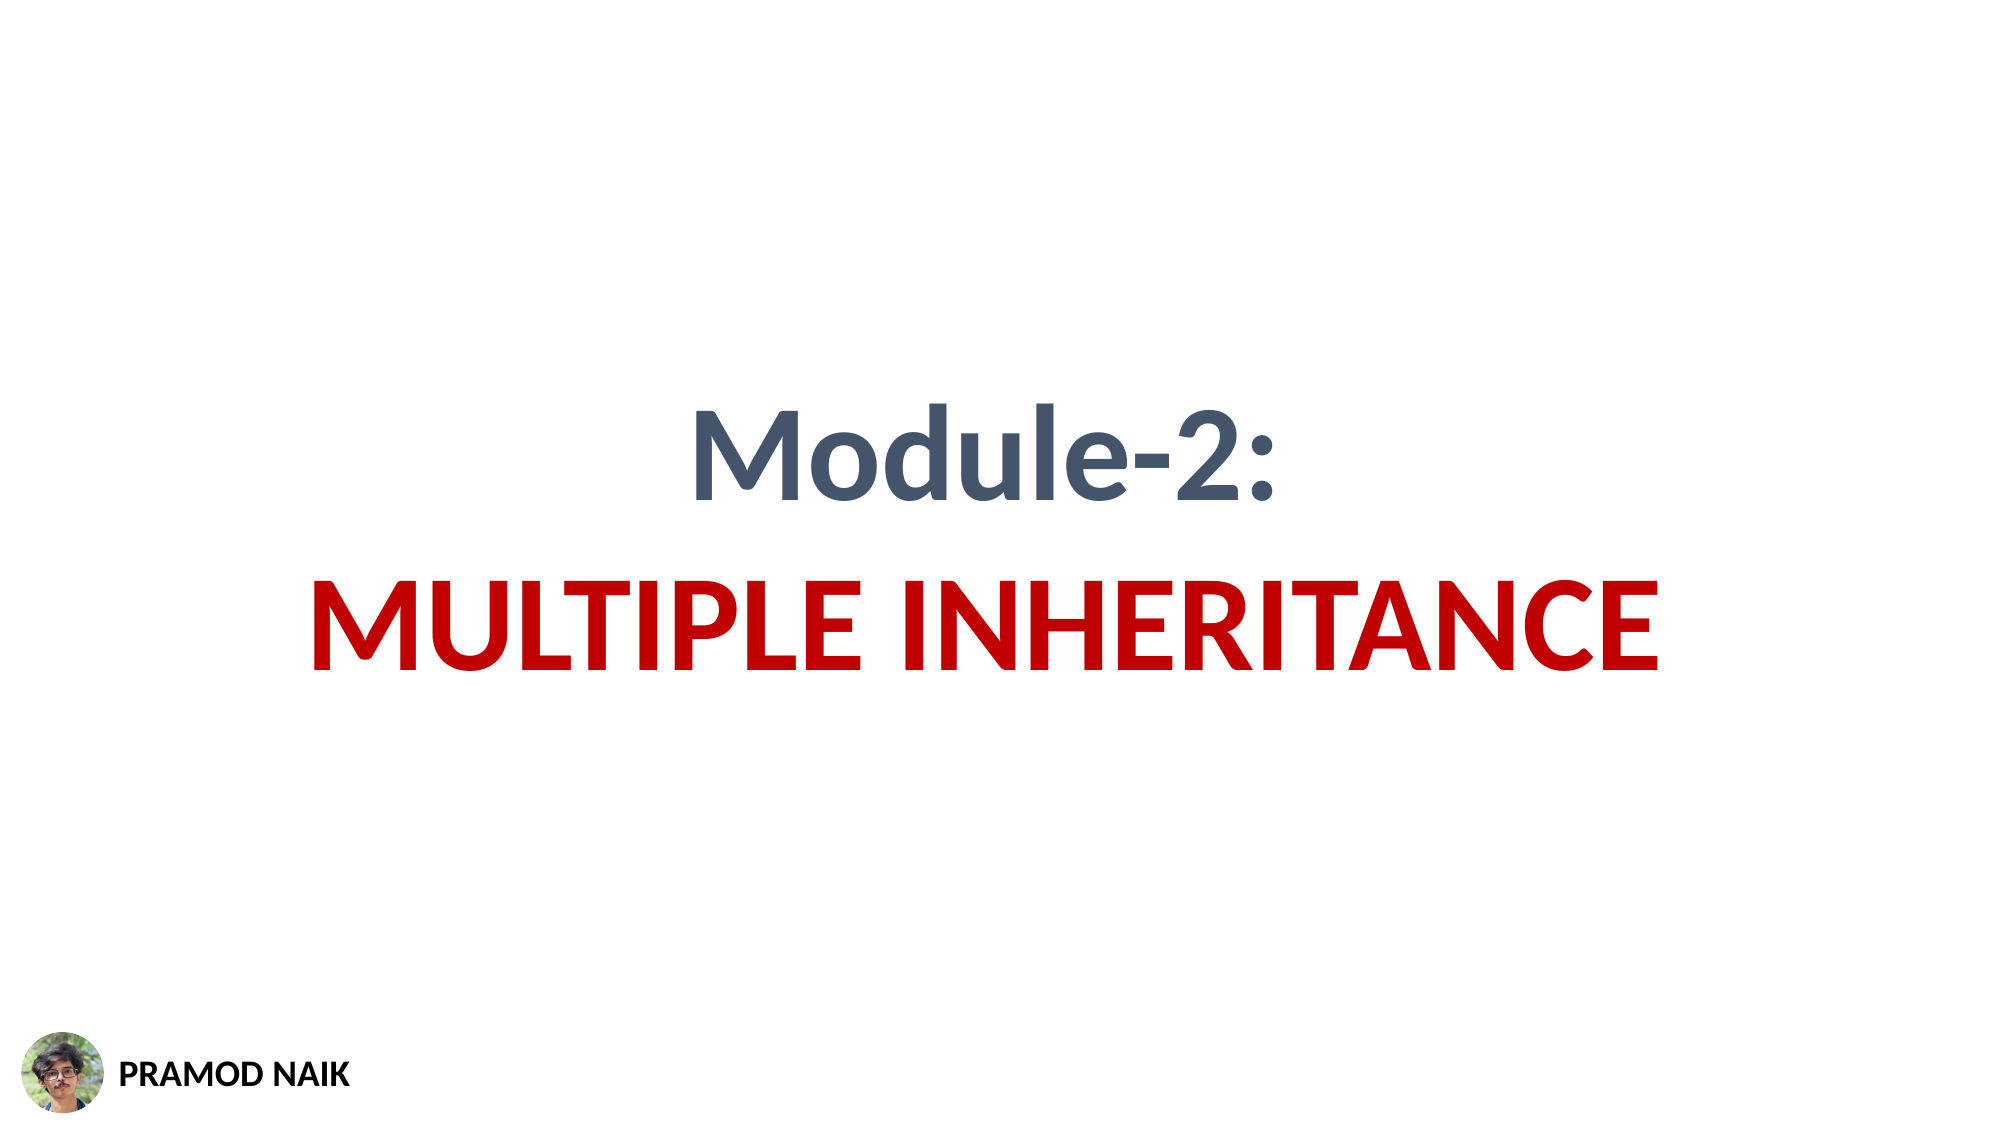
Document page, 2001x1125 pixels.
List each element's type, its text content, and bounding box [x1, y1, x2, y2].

list Module-2: MULTIPLE INHERITANCE [58, 374, 1942, 751]
picture [21, 1031, 104, 1114]
